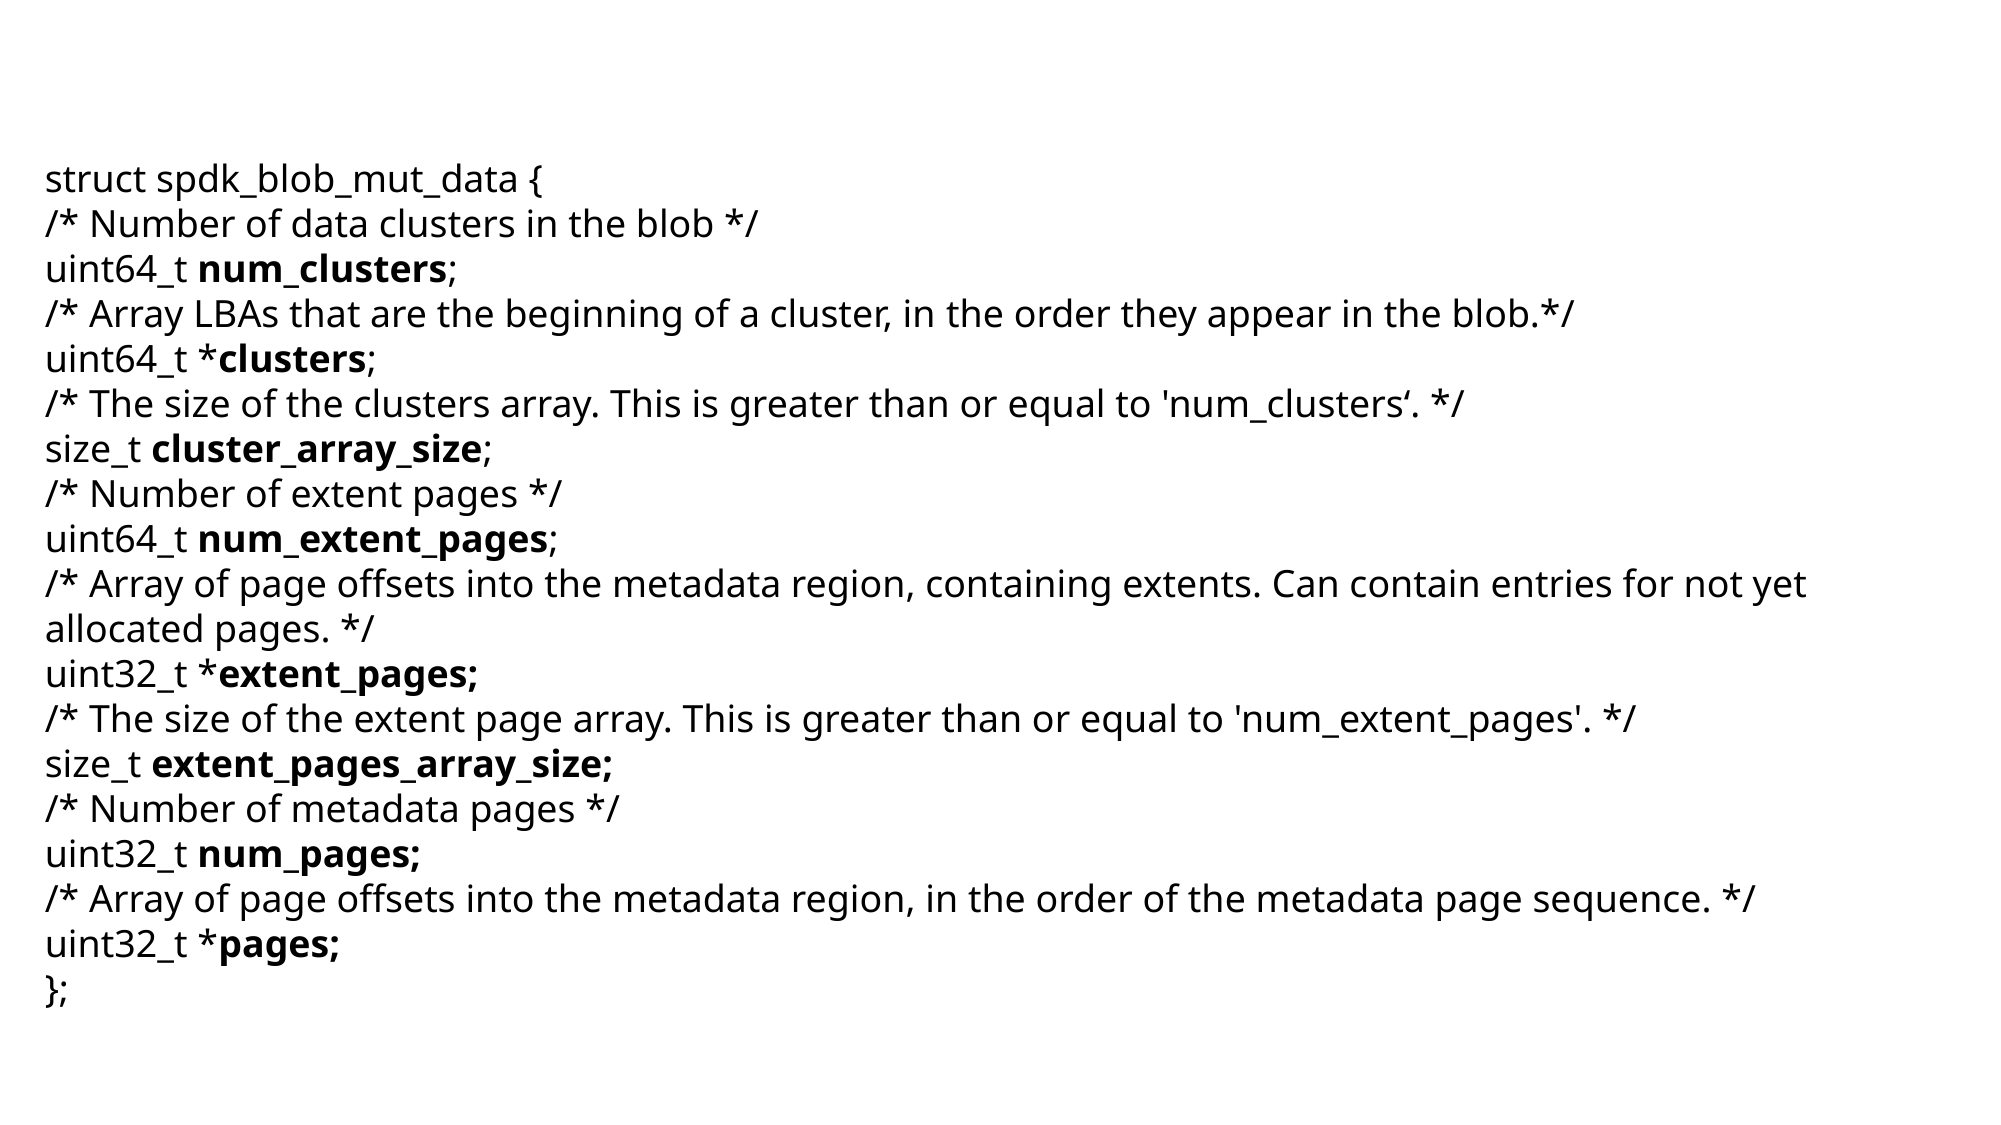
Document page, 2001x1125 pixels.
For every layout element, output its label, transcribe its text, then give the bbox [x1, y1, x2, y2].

text_box struct spdk_blob_mut_data { /* Number of data clusters in the blob */ uint64_t num_clusters; /* Array LBAs that are the beginning of a cluster, in the order they appear in the blob.*/ uint64_t *clusters; /* The size of the clusters array. This is greater than or equal to 'num_clusters‘. */ size_t cluster_array_size; /* Number of extent pages */ uint64_t num_extent_pages; /* Array of page offsets into the metadata region, containing extents. Can contain entries for not yet allocated pages. */ uint32_t *extent_pages; /* The size of the extent page array. This is greater than or equal to 'num_extent_pages'. */ size_t extent_pages_array_size; /* Number of metadata pages */ uint32_t num_pages; /* Array of page offsets into the metadata region, in the order of the metadata page sequence. */ uint32_t *pages; }; [30, 147, 1970, 1018]
